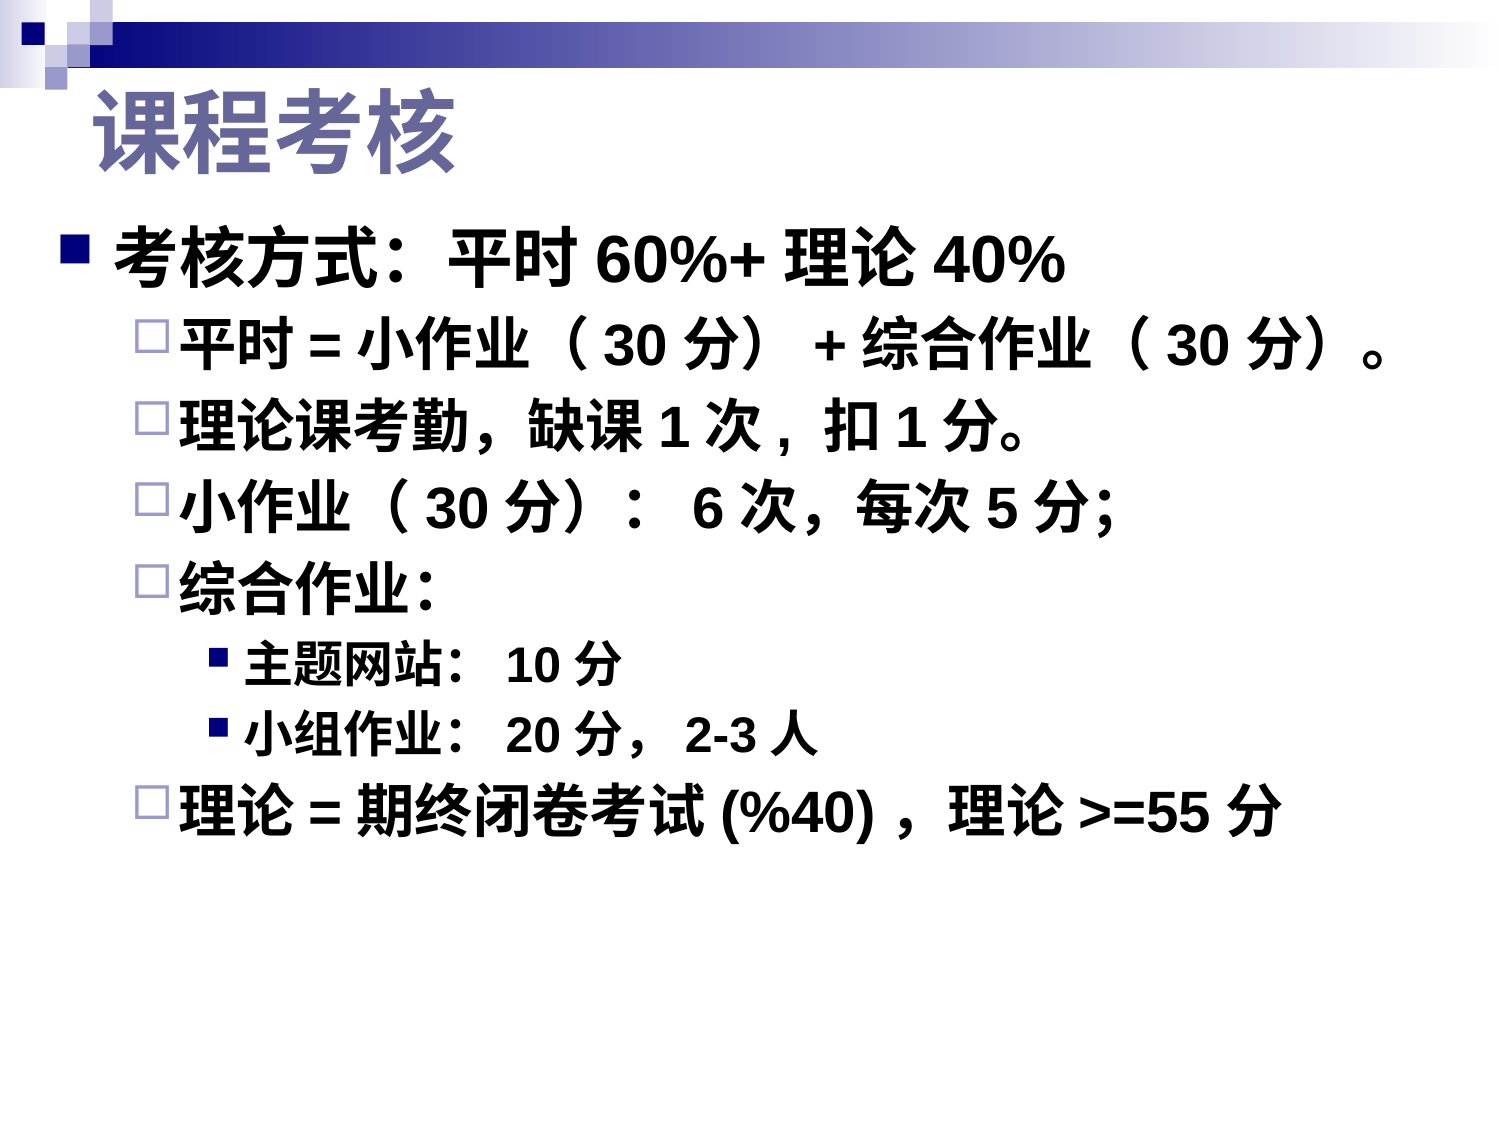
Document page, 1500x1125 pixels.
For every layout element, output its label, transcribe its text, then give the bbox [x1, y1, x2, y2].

title 课程考核 [75, 75, 1425, 185]
list 考核方式：平时60%+理论40% 平时=小作业（30分）+综合作业（30分）。 理论课考勤，缺课1次, 扣1分。 小作业（30分）：6次，每次5分； 综合作业： 主题网站：10分 小组作业：20分，2-3人 理论=期终闭卷考试(%40)，理论>=55分 [41, 208, 1392, 1047]
